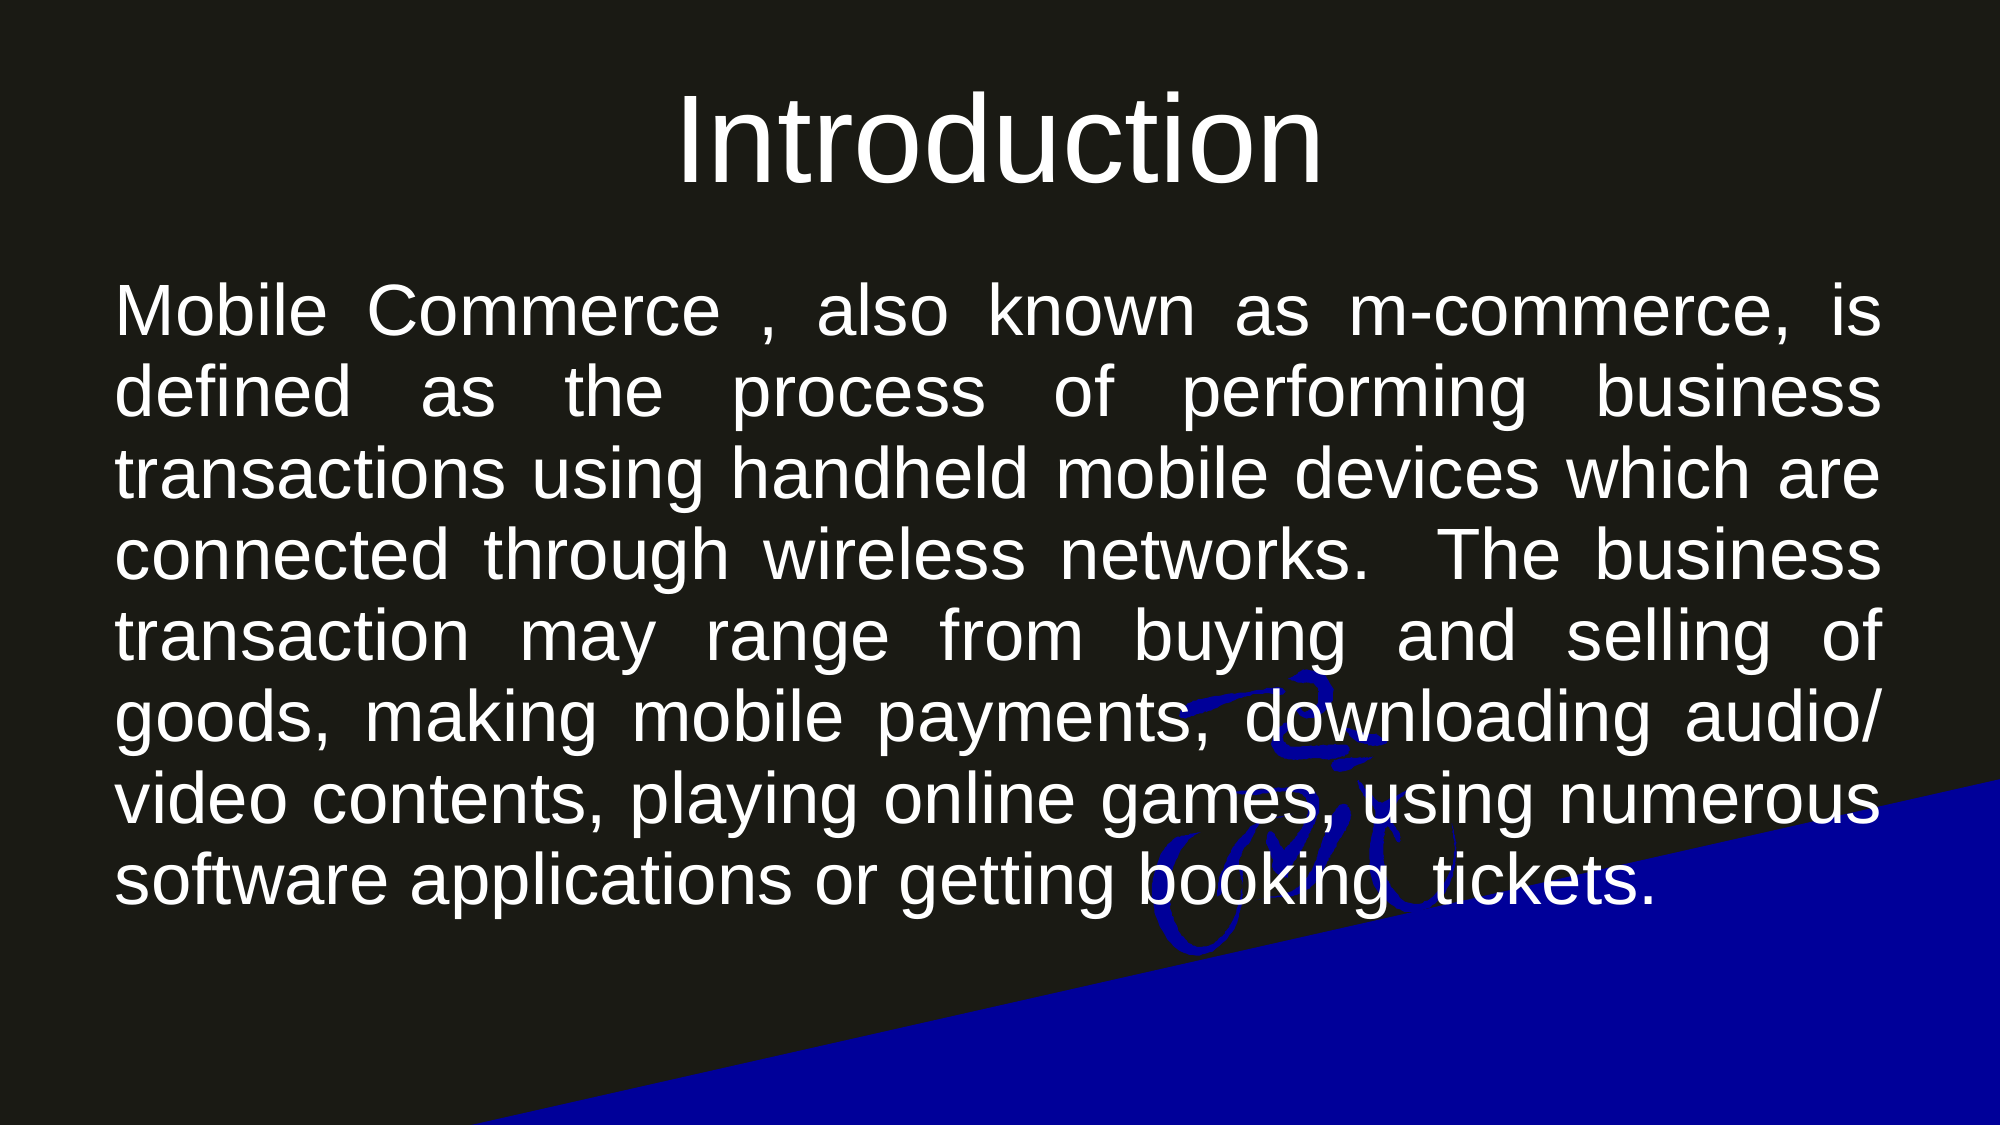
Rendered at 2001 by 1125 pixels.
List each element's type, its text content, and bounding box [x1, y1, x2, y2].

title Introduction [99, 44, 1901, 233]
list Mobile Commerce , also known as m-commerce, is defined as the process of performing business transactions using handheld mobile devices which are connected through wireless networks. The business transaction may range from buying and selling of goods, making mobile payments, downloading audio/ video contents, playing online games, using numerous software applications or getting booking tickets. [99, 262, 1901, 1006]
